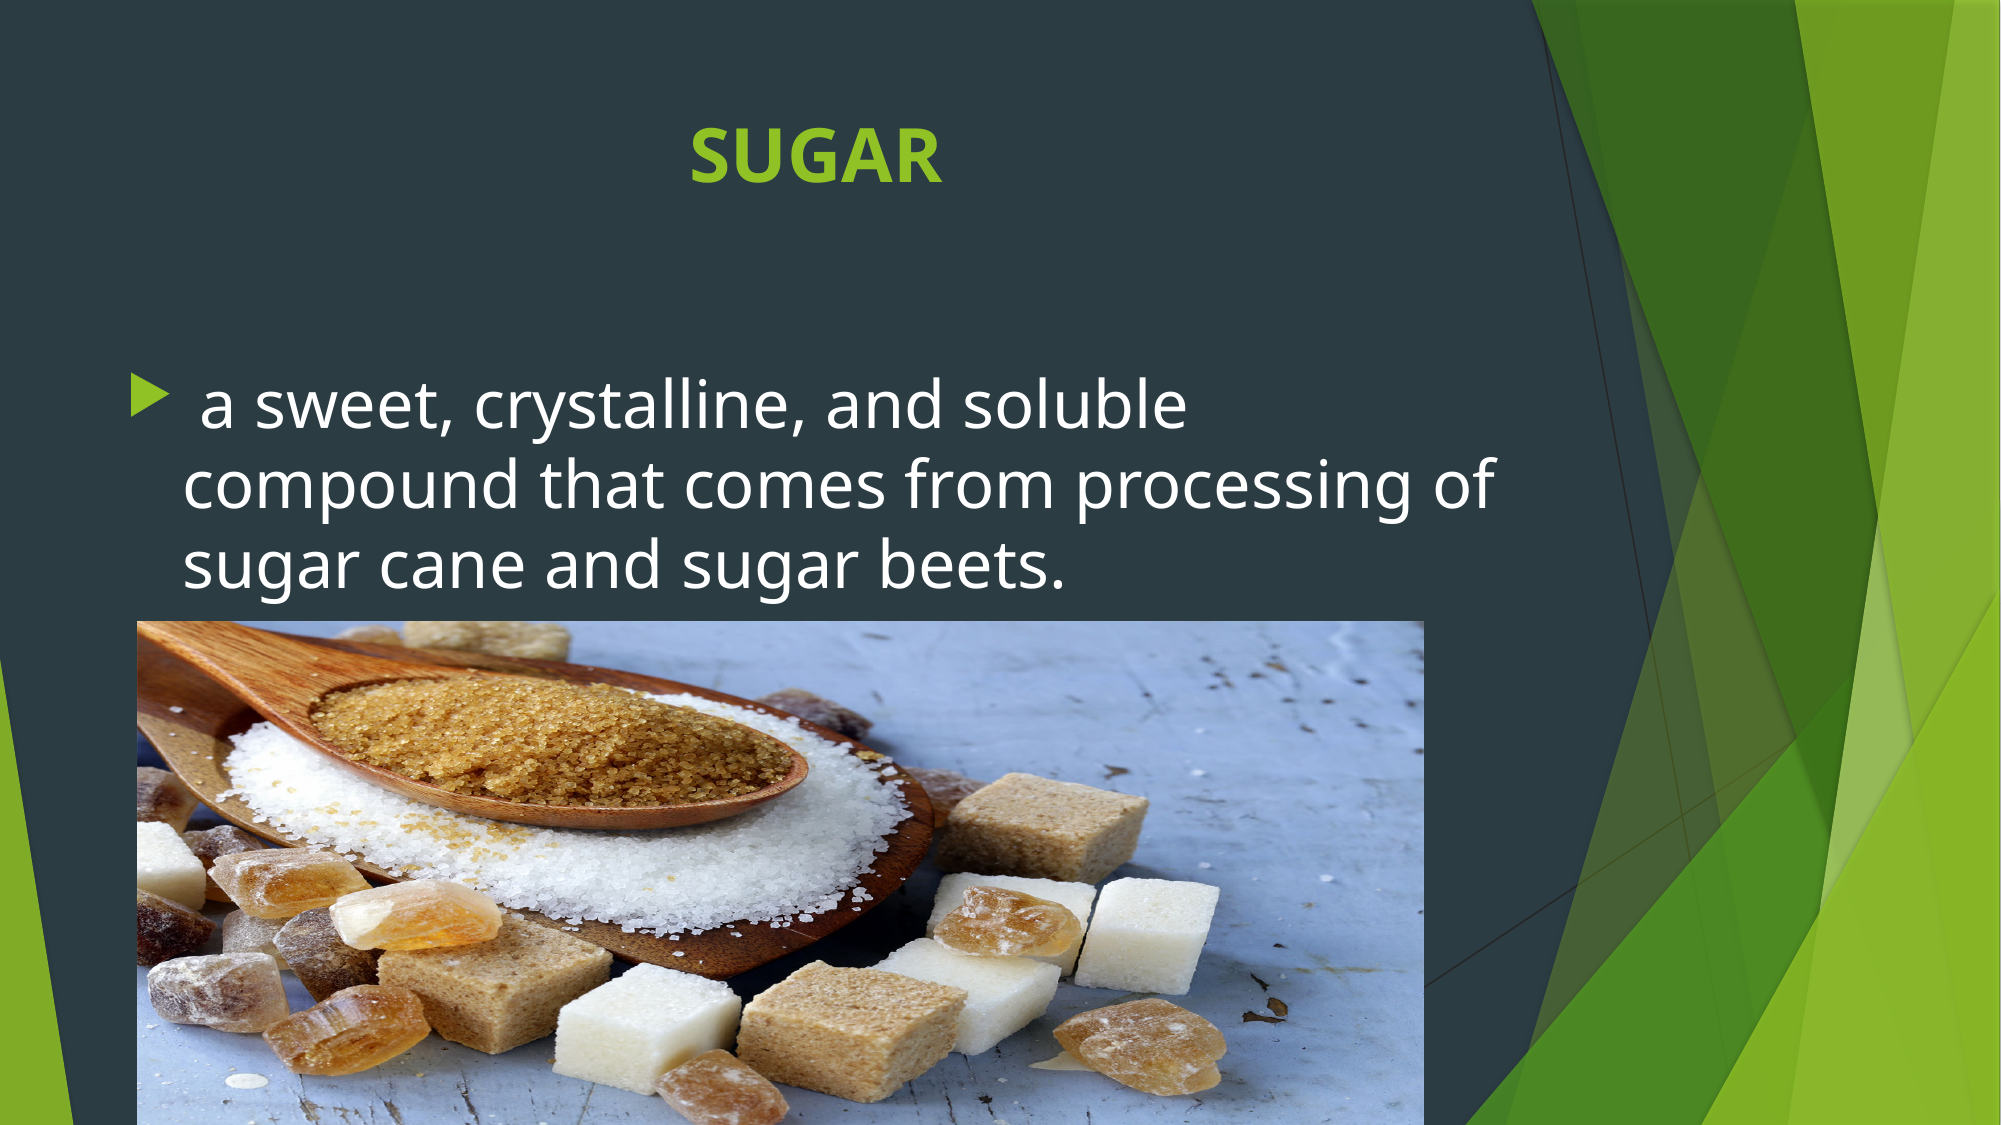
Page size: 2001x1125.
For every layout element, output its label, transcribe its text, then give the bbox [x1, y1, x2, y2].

picture [136, 620, 1425, 1125]
title SUGAR [111, 99, 1522, 317]
list a sweet, crystalline, and soluble compound that comes from processing of sugar cane and sugar beets. [111, 354, 1522, 992]
